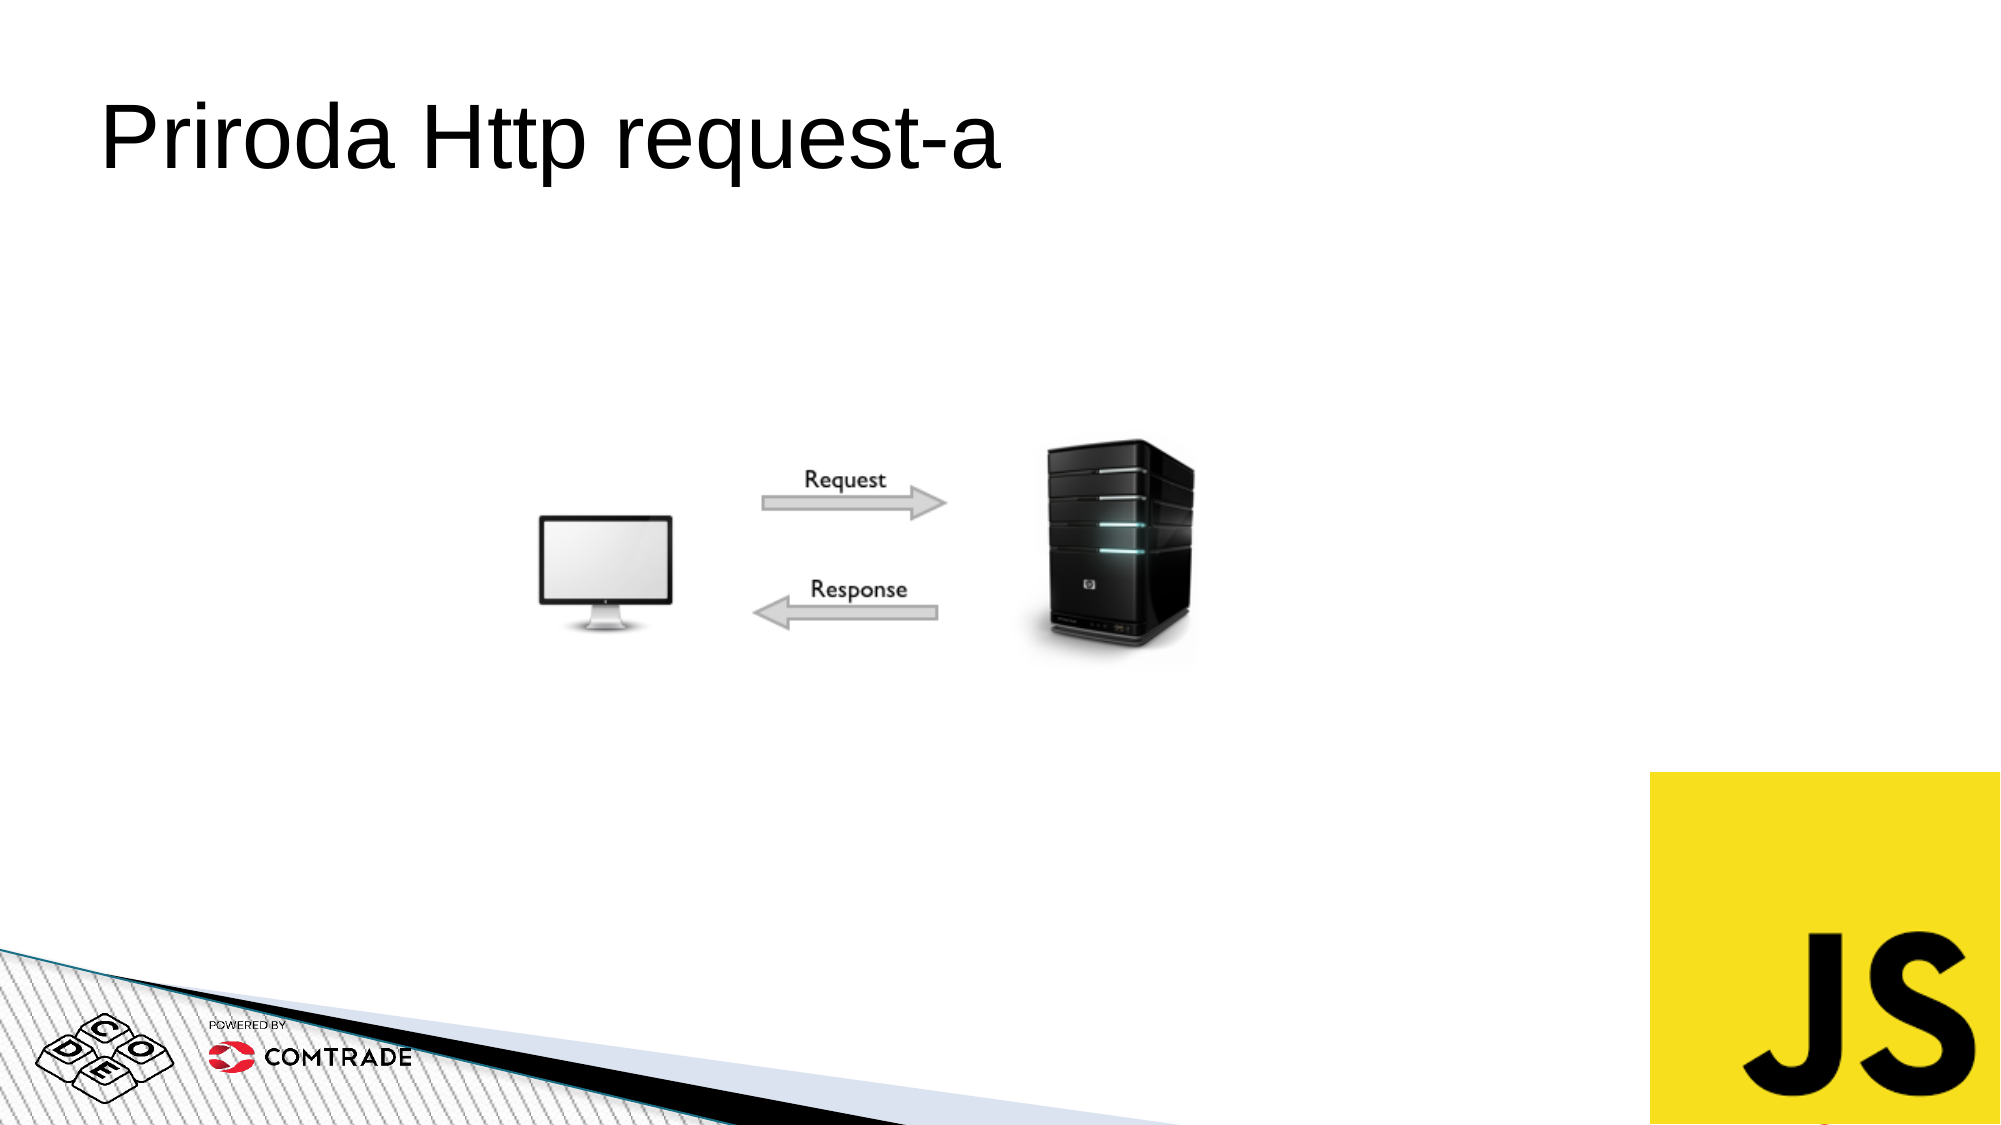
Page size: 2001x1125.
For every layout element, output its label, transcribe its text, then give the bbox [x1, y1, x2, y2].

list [499, 392, 1228, 696]
picture [0, 952, 724, 1125]
title Priroda Http request-a [99, 44, 1900, 233]
picture [1649, 772, 2001, 1125]
